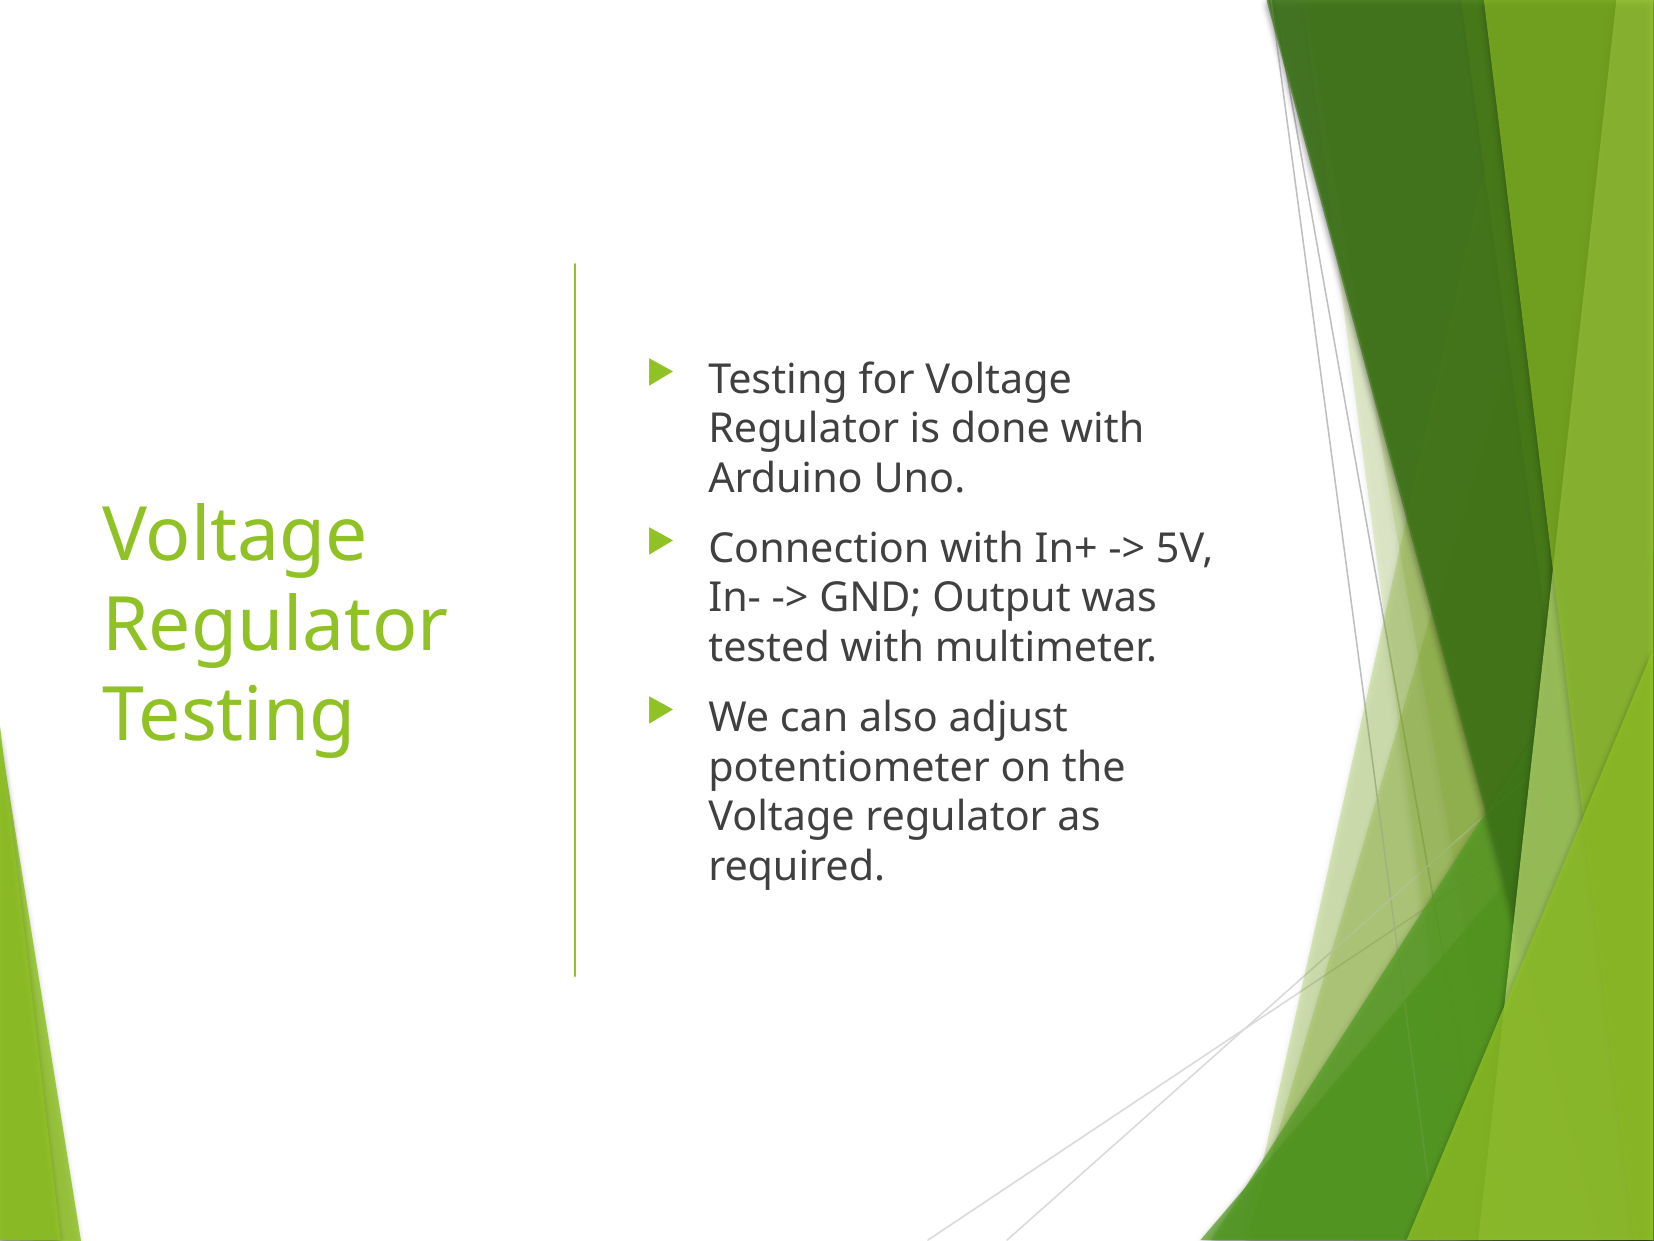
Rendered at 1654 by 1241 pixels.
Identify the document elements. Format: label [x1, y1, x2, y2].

text_box [0, 0, 1654, 1241]
